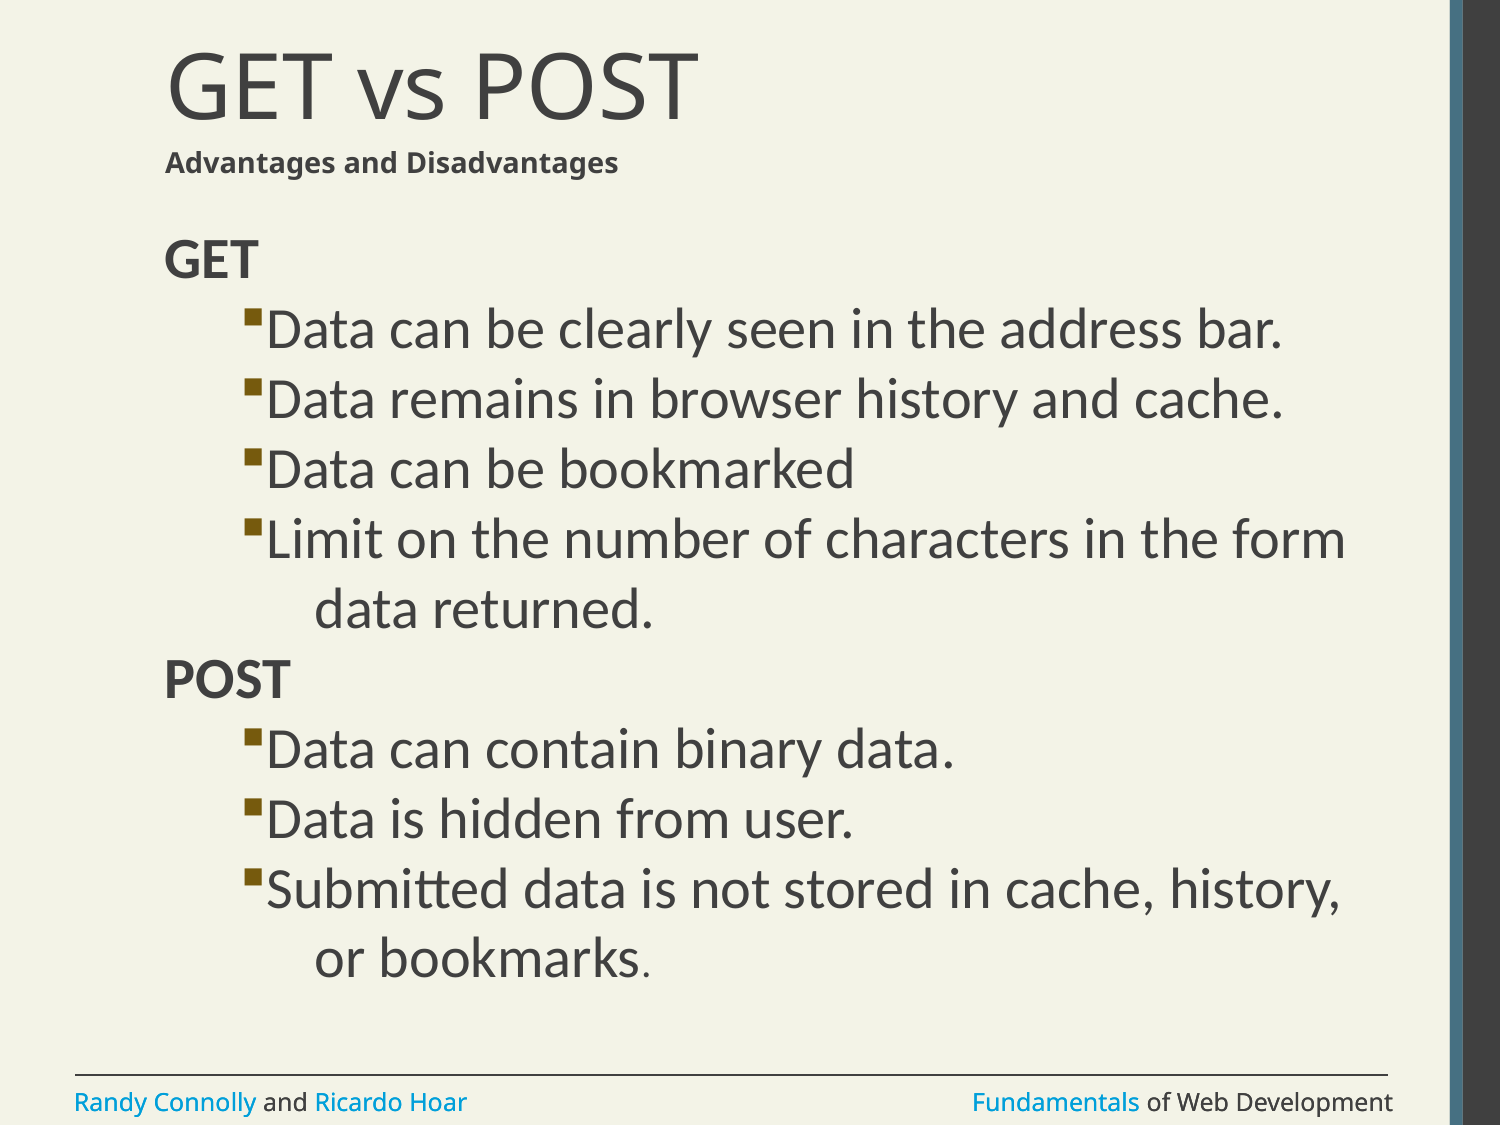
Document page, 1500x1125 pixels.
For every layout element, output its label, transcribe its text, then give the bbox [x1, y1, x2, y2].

title GET vs POST [150, 20, 1425, 188]
list Advantages and Disadvantages [150, 137, 1200, 188]
text_box GET Data can be clearly seen in the address bar. Data remains in browser history and cache. Data can be bookmarked Limit on the number of characters in the form data returned. POST Data can contain binary data. Data is hidden from user. Submitted data is not stored in cache, history, or bookmarks. [150, 212, 1388, 997]
